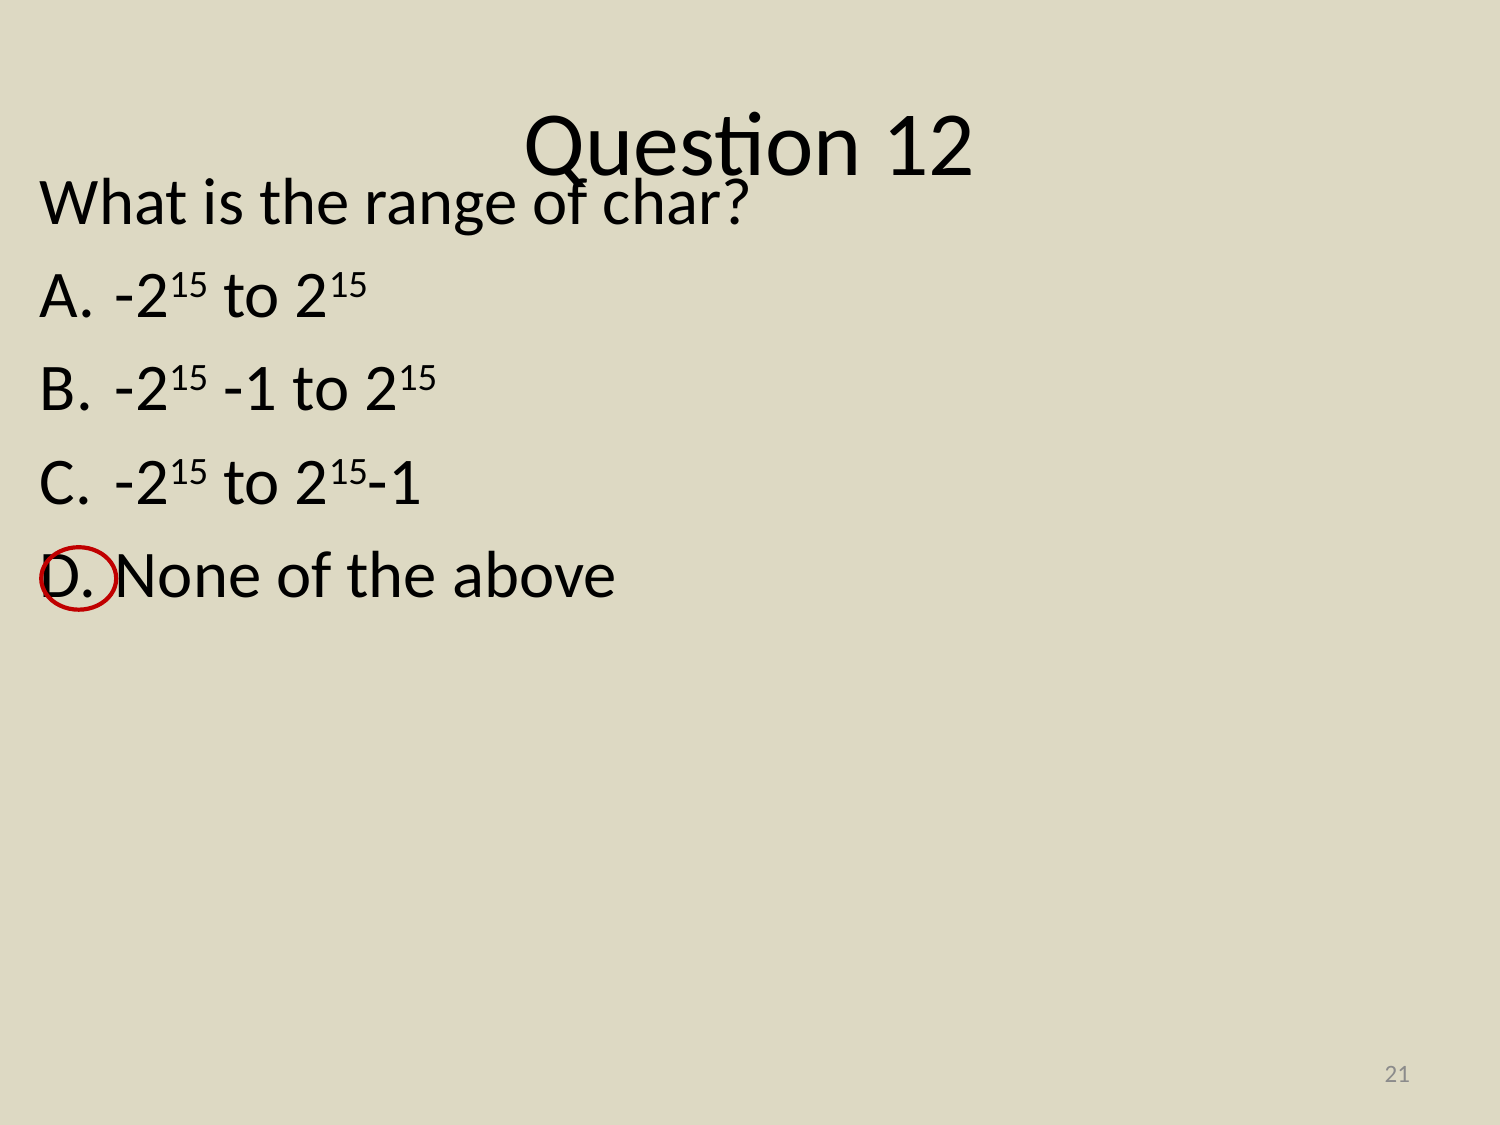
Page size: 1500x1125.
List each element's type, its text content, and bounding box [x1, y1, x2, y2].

text_box [39, 545, 119, 612]
list What is the range of char? -215 to 215 -215 -1 to 215 -215 to 215-1 None of the above [24, 149, 1500, 1113]
title Question 12 [75, 45, 1425, 149]
